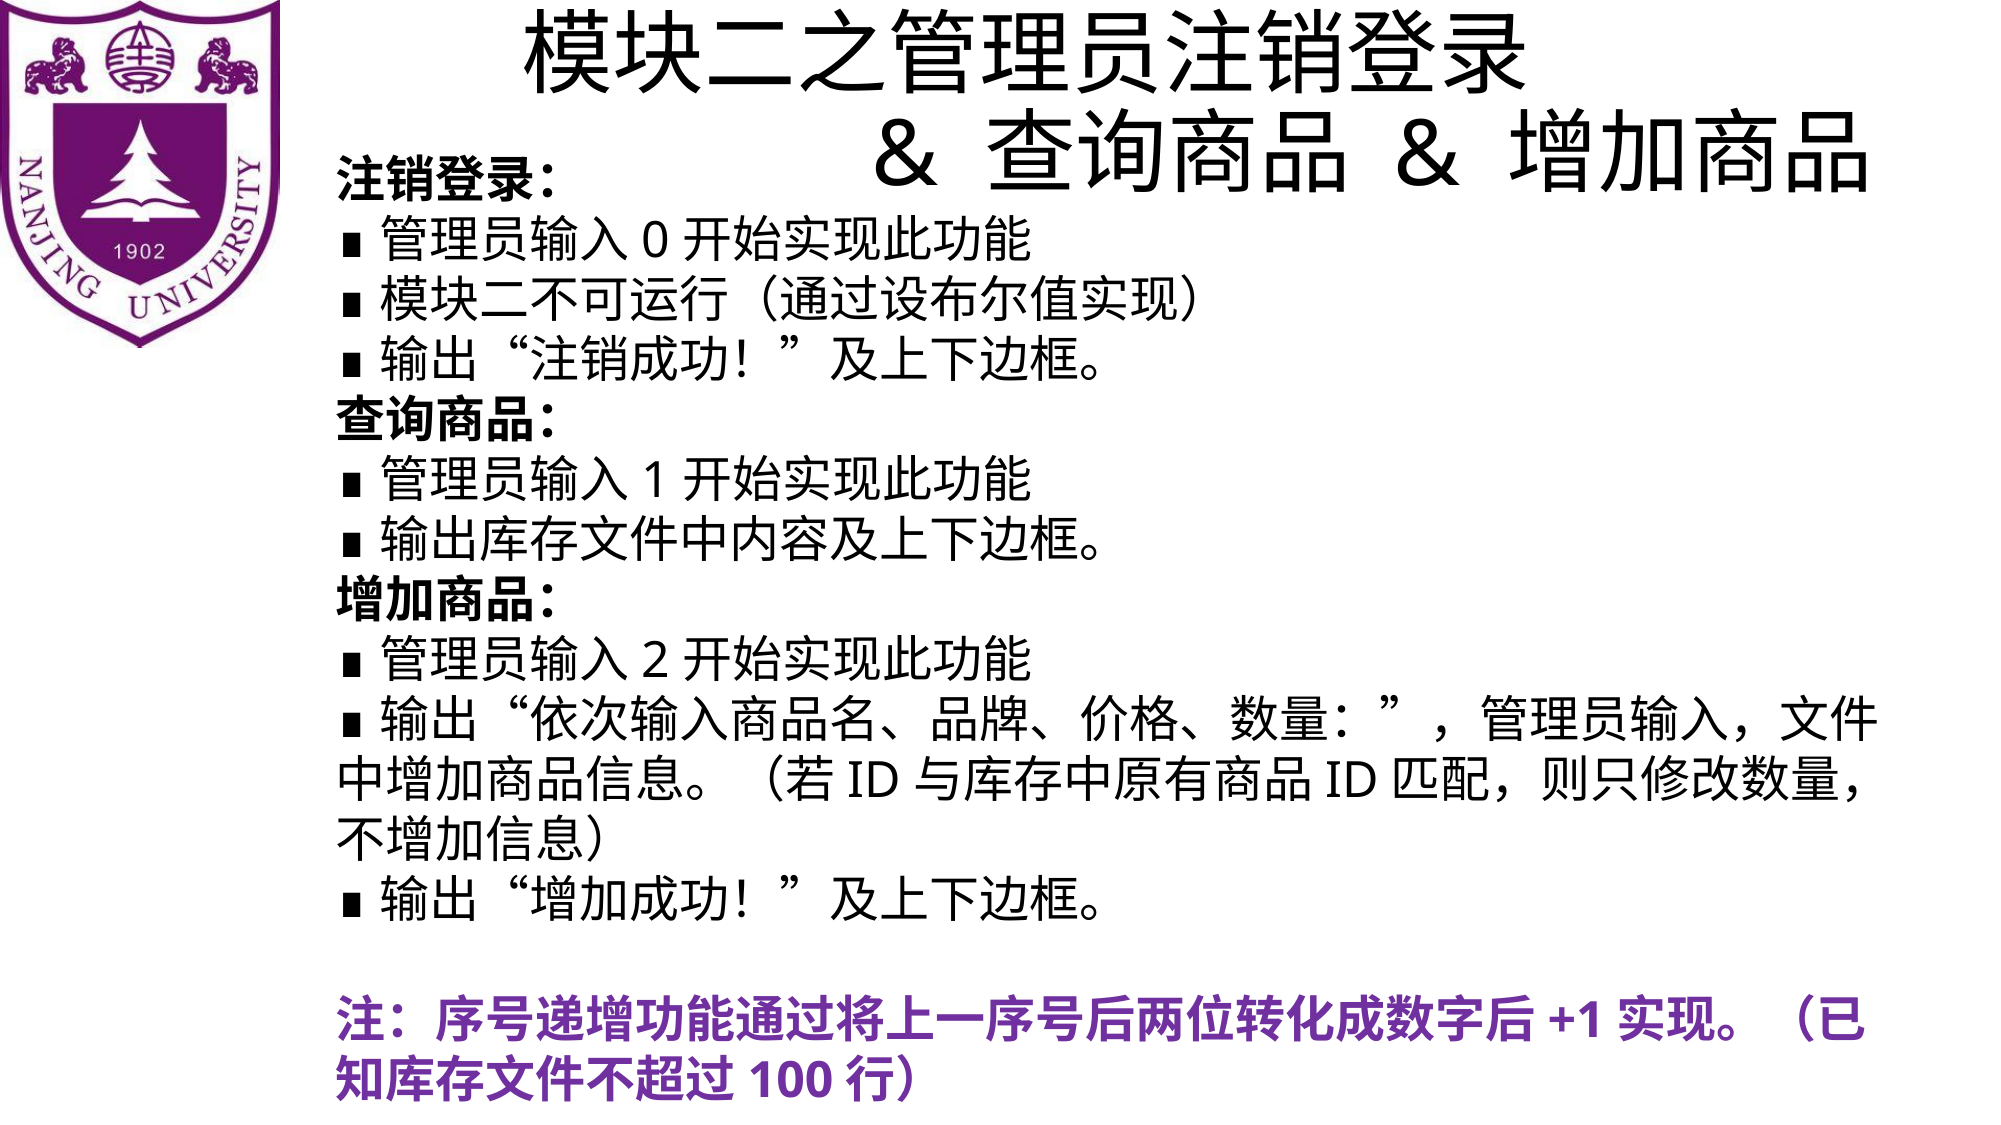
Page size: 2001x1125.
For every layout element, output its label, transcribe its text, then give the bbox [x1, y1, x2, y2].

text_box 注销登录： ∎管理员输入0开始实现此功能 ∎模块二不可运行（通过设布尔值实现） ∎输出“注销成功！”及上下边框。 查询商品： ∎管理员输入1开始实现此功能 ∎输出库存文件中内容及上下边框。 增加商品： ∎管理员输入2开始实现此功能 ∎输出“依次输入商品名、品牌、价格、数量：”，管理员输入，文件中增加商品信息。（若ID与库存中原有商品ID匹配，则只修改数量，不增加信息） ∎输出“增加成功！”及上下边框。 注：序号递增功能通过将上一序号后两位转化成数字后+1实现。（已知库存文件不超过100行） [321, 140, 1925, 1116]
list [0, 0, 280, 348]
title 模块二之管理员注销登录 & 查询商品 & 增加商品 [506, 0, 2000, 278]
